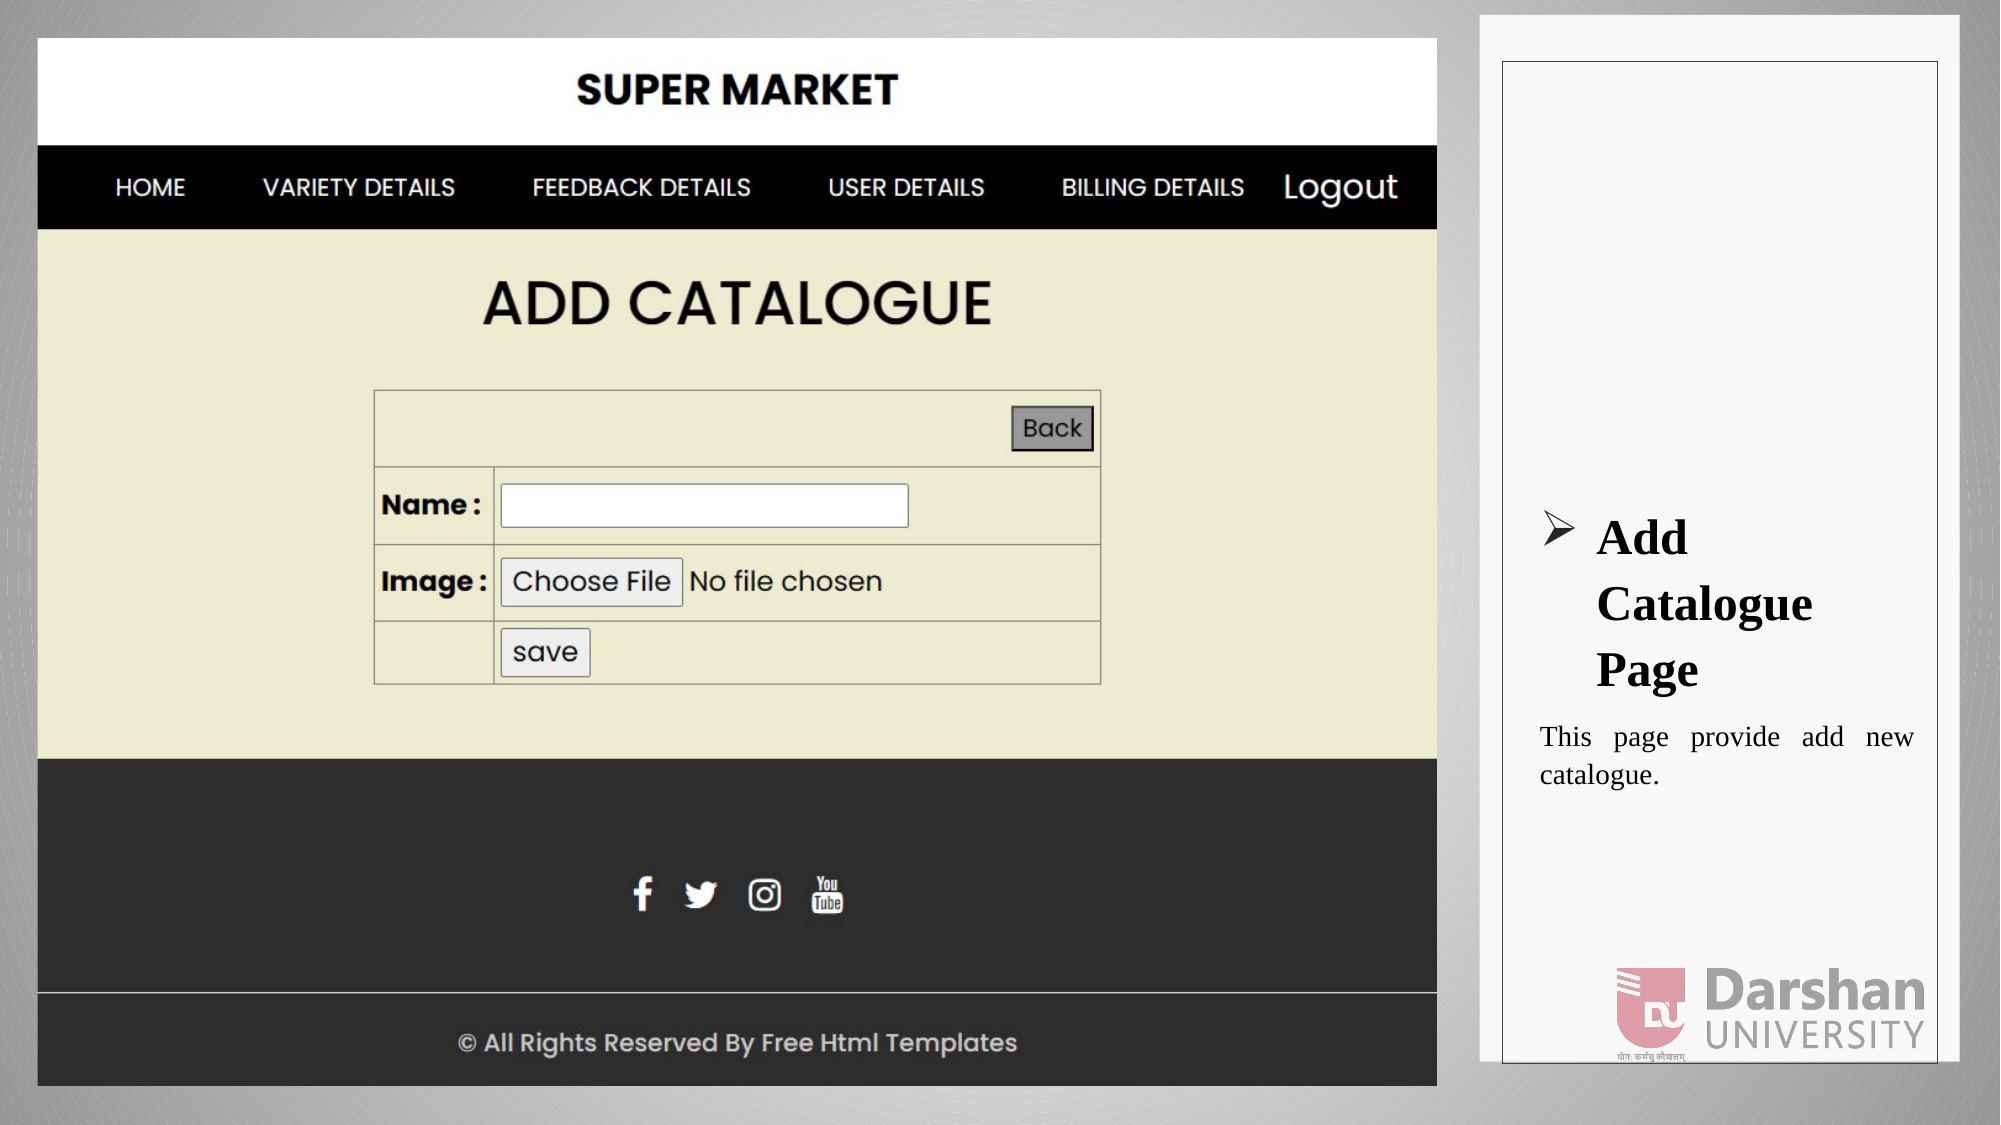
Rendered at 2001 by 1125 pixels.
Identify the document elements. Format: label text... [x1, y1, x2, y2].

list Add Catalogue Page This page provide add new catalogue. [1524, 414, 1931, 1061]
picture [37, 38, 1437, 1086]
